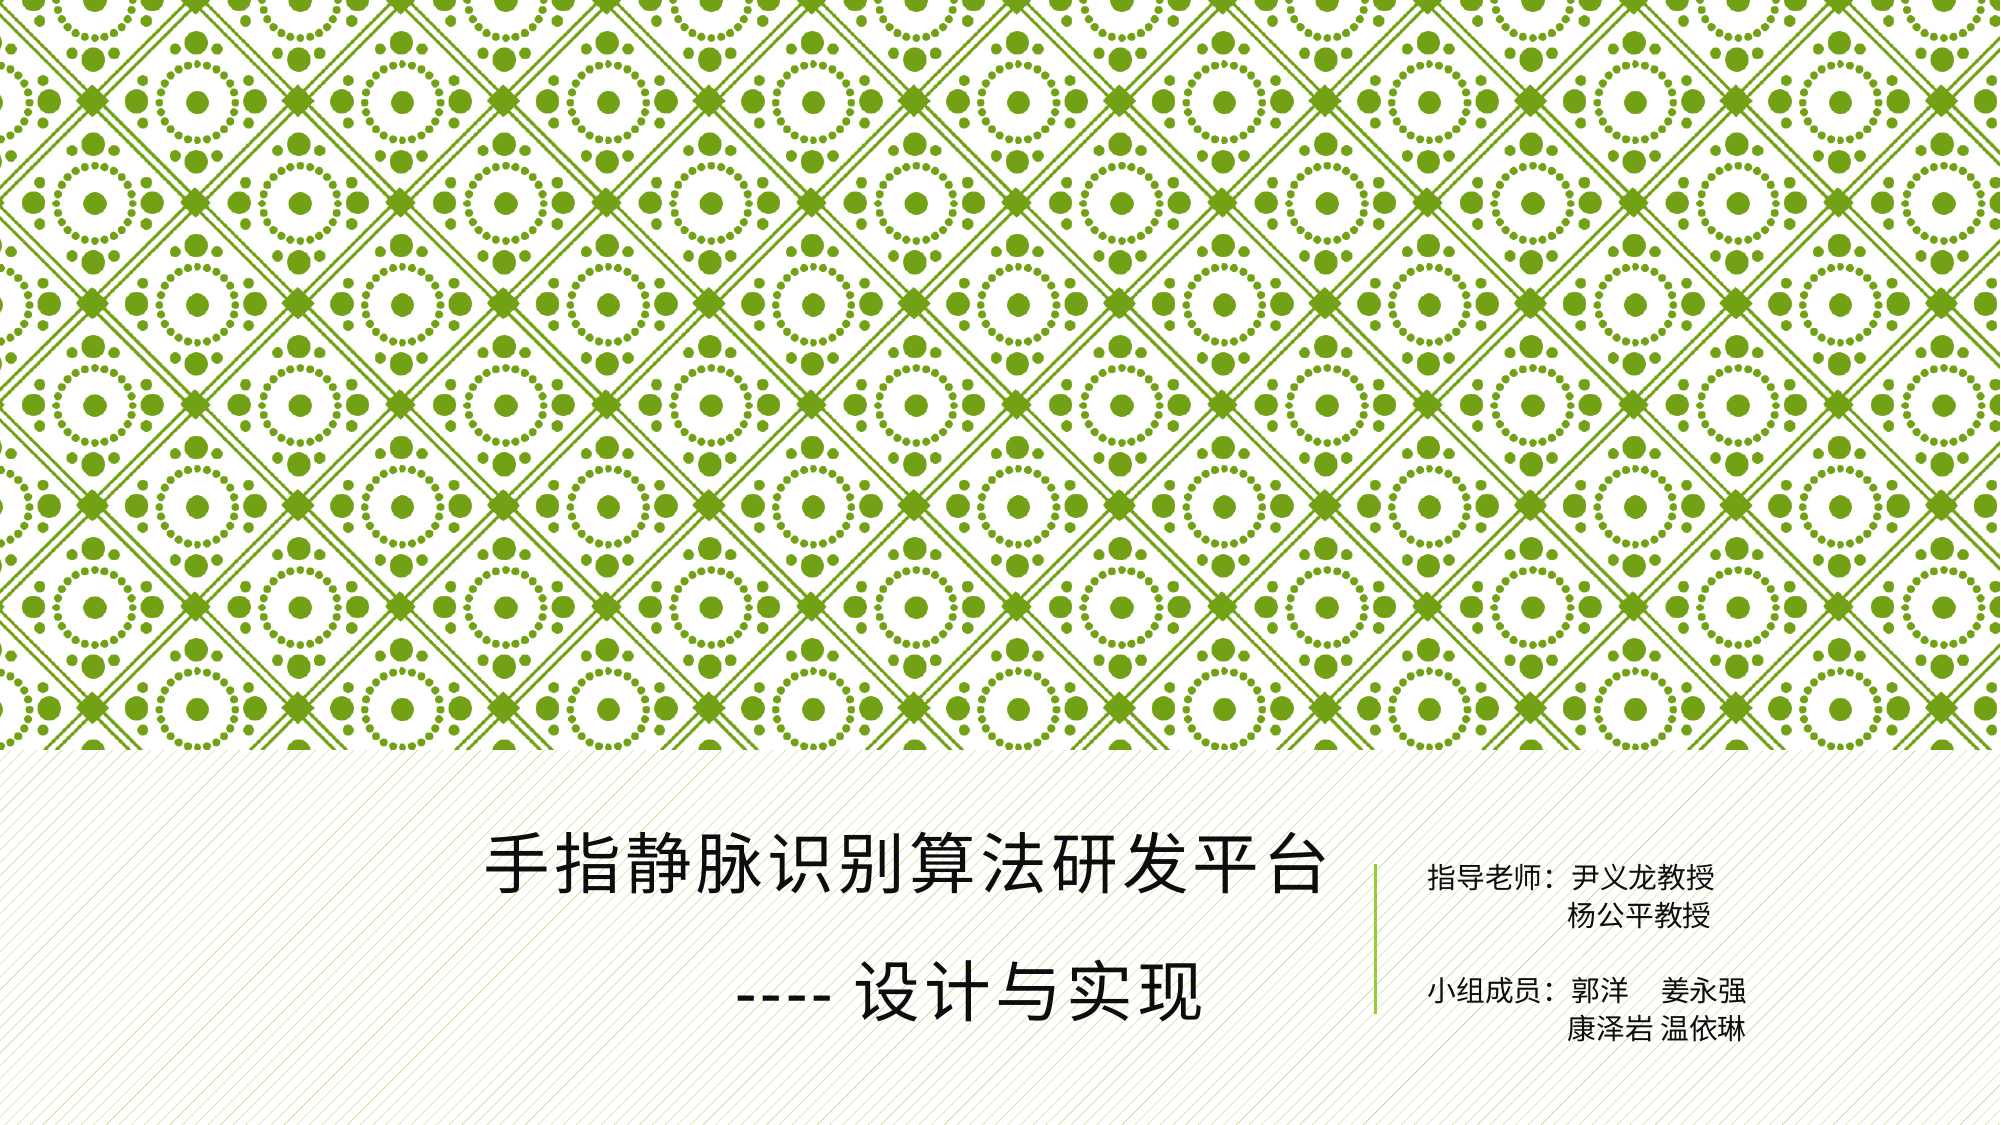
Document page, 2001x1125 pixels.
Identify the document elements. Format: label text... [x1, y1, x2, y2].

subtitle 指导老师：尹义龙教授 杨公平教授 小组成员：郭洋 姜永强 康泽岩 温依琳 [1412, 813, 1938, 1054]
title 手指静脉识别算法研发平台 ----设计与实现 [75, 813, 1350, 1054]
